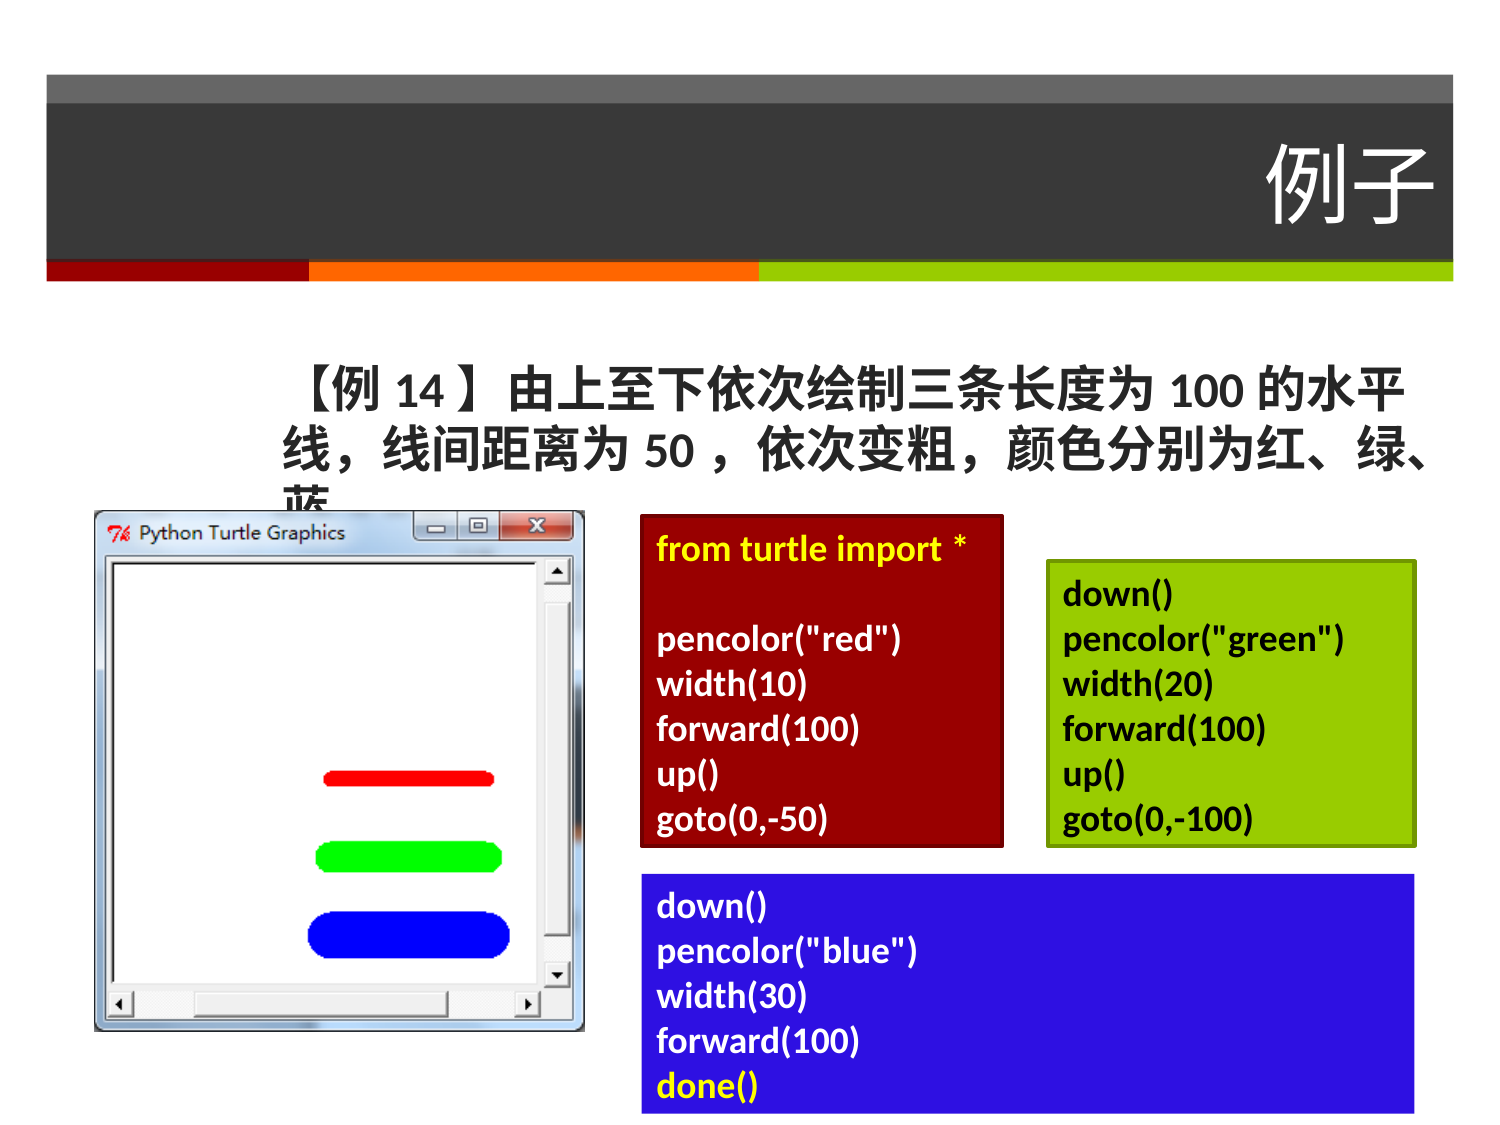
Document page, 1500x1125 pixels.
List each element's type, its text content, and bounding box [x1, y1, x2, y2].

list 【例14】由上至下依次绘制三条长度为100的水平线，线间距离为50，依次变粗，颜色分别为红、绿、蓝。 [266, 350, 1454, 1005]
picture [93, 509, 586, 1033]
text_box down() pencolor("blue") width(30) forward(100) done() [641, 873, 1415, 1114]
text_box from turtle import * pencolor("red") width(10) forward(100) up() goto(0,-50) [640, 514, 1004, 848]
title 例子 [46, 103, 1454, 263]
text_box down() pencolor("green") width(20) forward(100) up() goto(0,-100) [1046, 559, 1417, 848]
